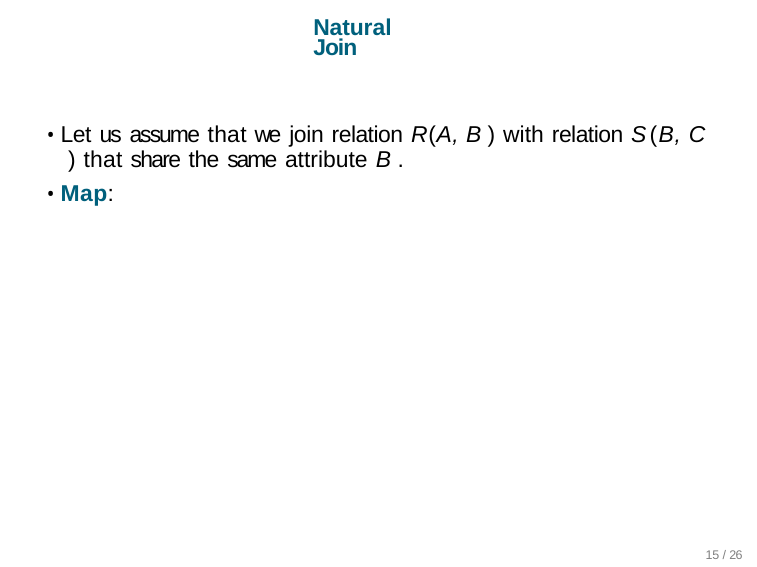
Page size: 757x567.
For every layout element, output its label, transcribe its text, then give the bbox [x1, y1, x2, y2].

text_box • Let us assume that we join relation R(A, B ) with relation S (B, C ) that share the same attribute B . [46, 122, 712, 180]
text_box • Map: [46, 185, 128, 214]
text_box Natural Join [313, 19, 443, 68]
text_box 15 /26 [705, 550, 750, 567]
